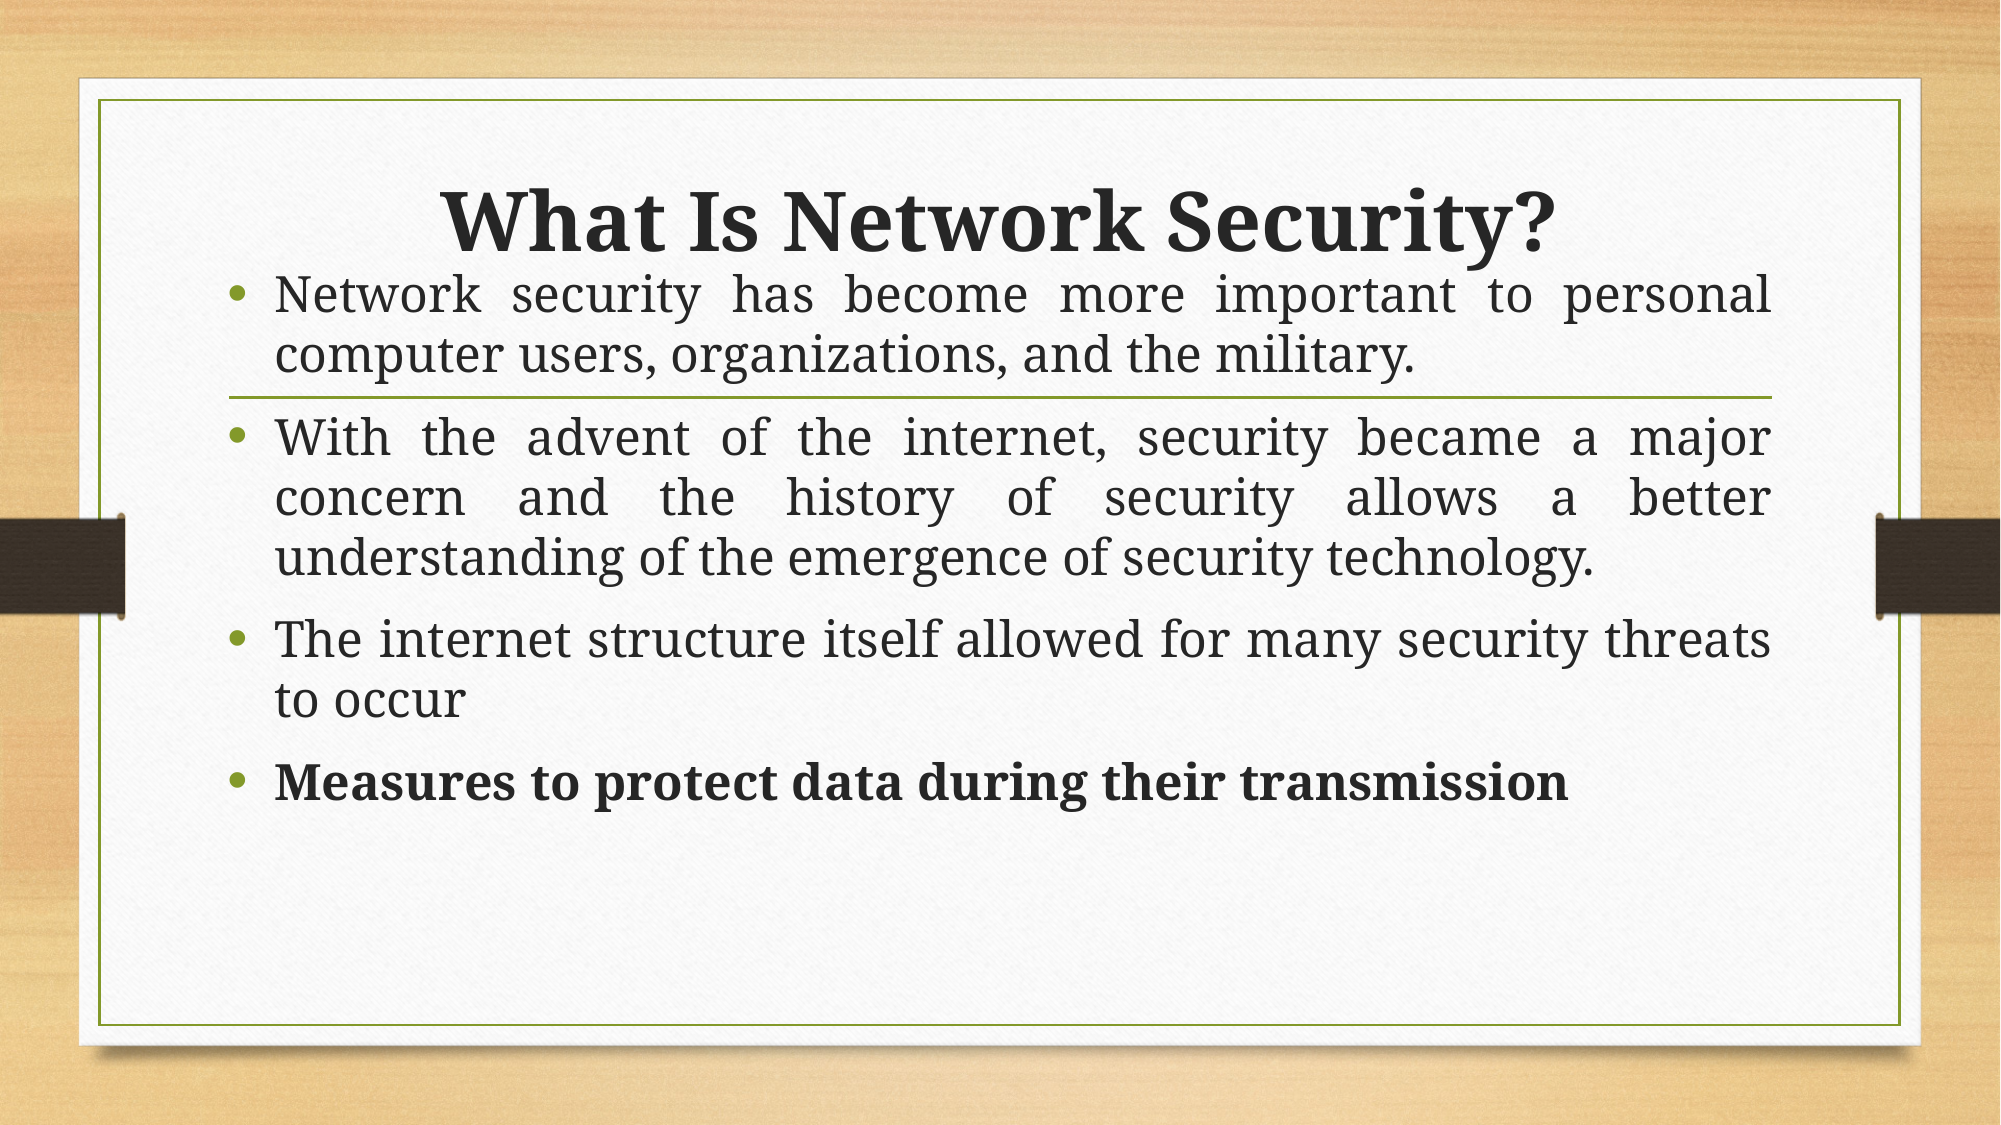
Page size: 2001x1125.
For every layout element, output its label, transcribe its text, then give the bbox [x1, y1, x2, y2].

list Network security has become more important to personal computer users, organizations, and the military. With the advent of the internet, security became a major concern and the history of security allows a better understanding of the emergence of security technology. The internet structure itself allowed for many security threats to occur Measures to protect data during their transmission [212, 254, 1788, 964]
picture [0, 0, 2001, 1125]
title What Is Network Security? [212, 161, 1788, 254]
